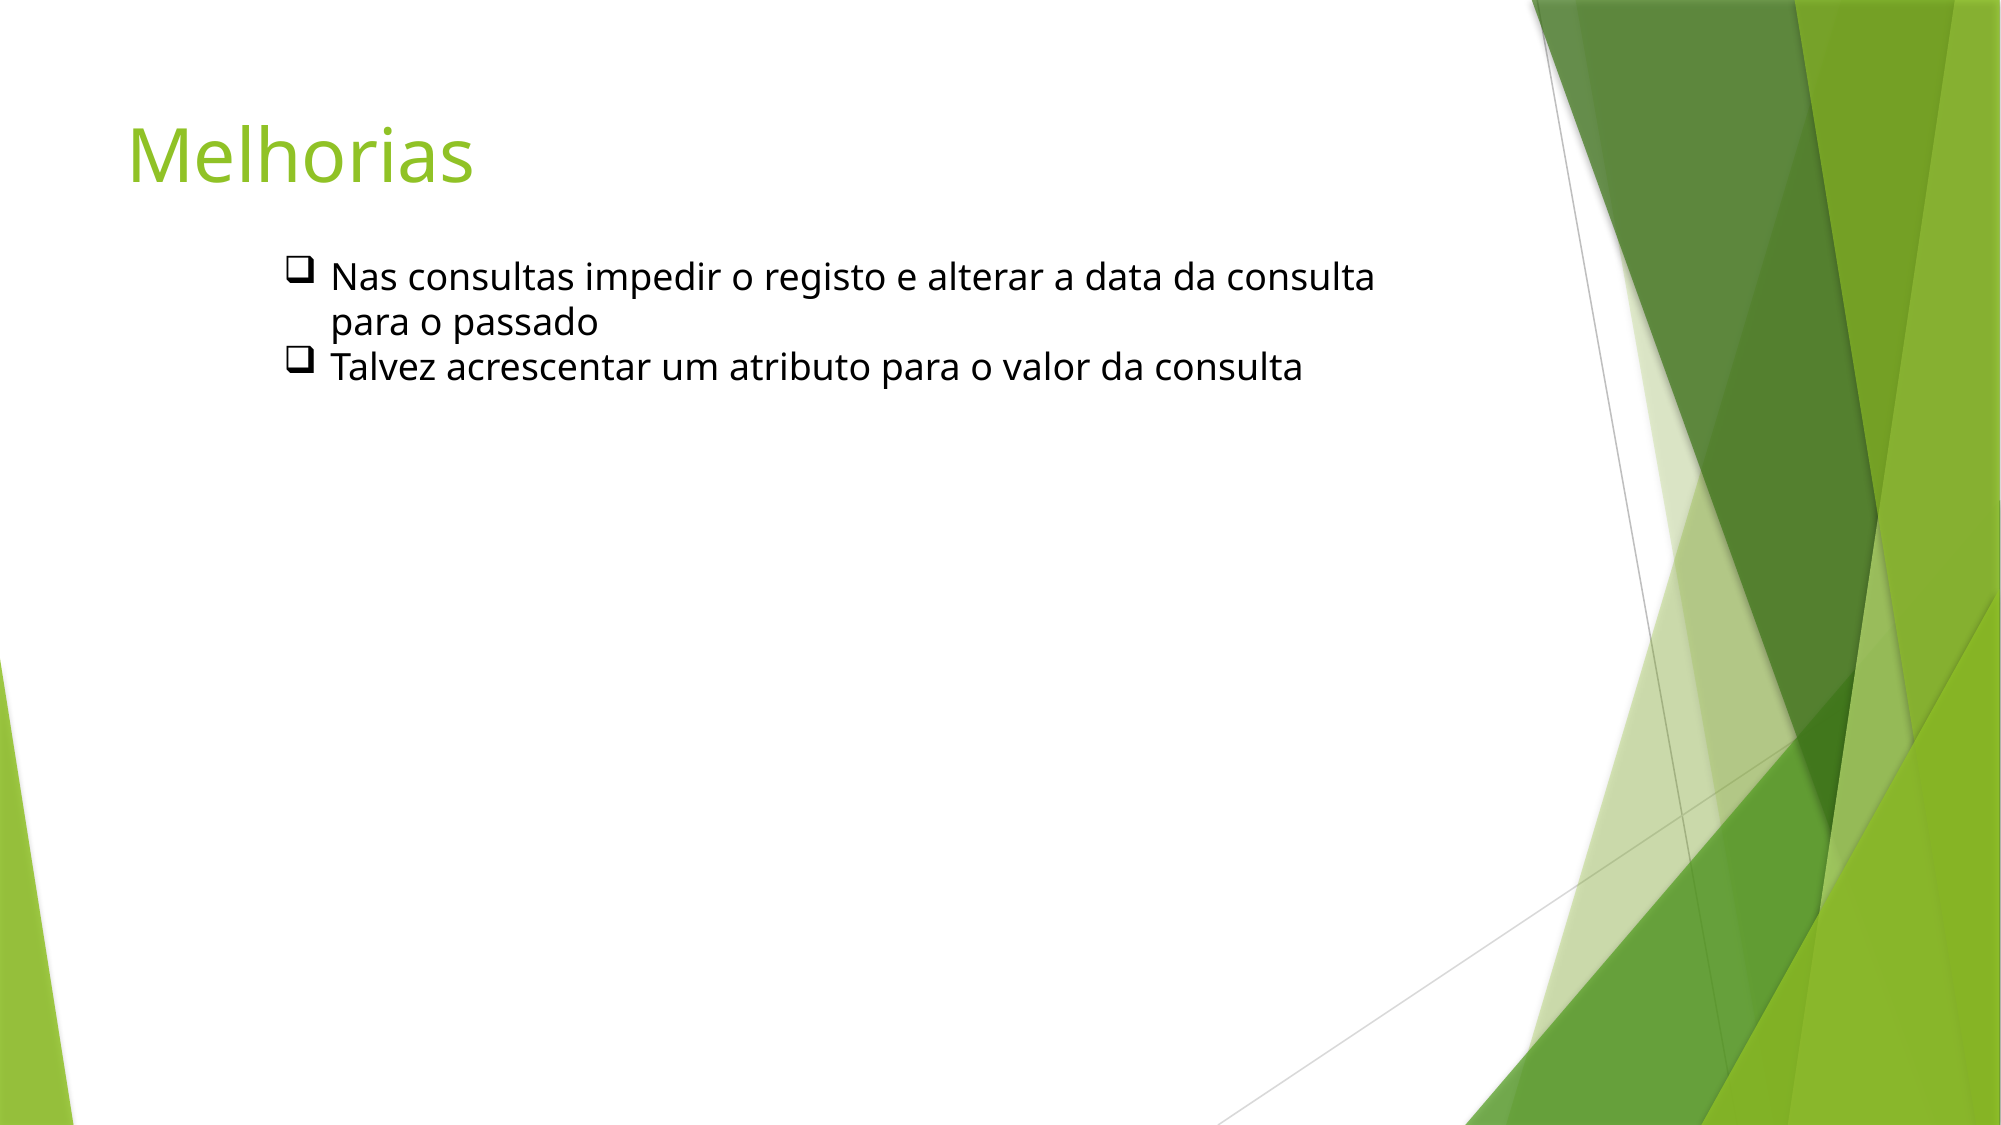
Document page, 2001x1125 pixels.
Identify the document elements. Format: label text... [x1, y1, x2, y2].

title Melhorias [111, 99, 909, 208]
text_box Nas consultas impedir o registo e alterar a data da consulta para o passado Talvez acrescentar um atributo para o valor da consulta [268, 245, 1436, 485]
